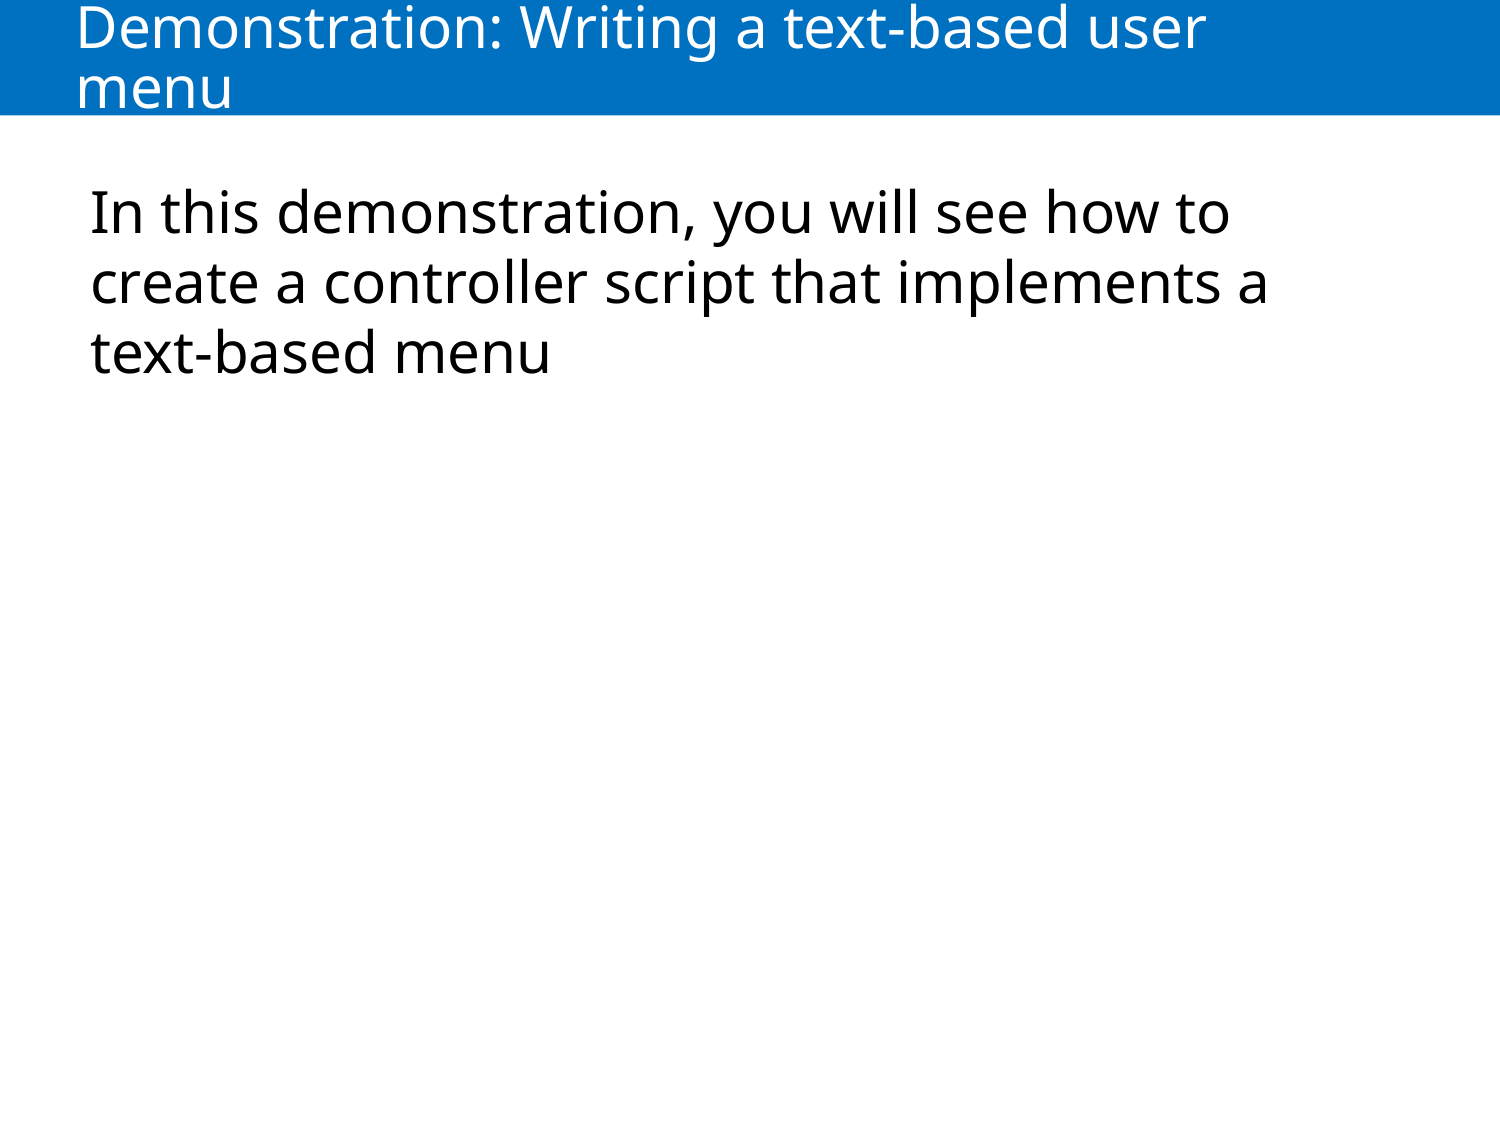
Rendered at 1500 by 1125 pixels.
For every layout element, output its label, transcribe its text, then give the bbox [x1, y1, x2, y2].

text_box In this demonstration, you will see how to create a controller script that implements a text-based menu [75, 167, 1408, 1012]
title Demonstration: Writing a text-based user menu [75, 0, 1351, 122]
